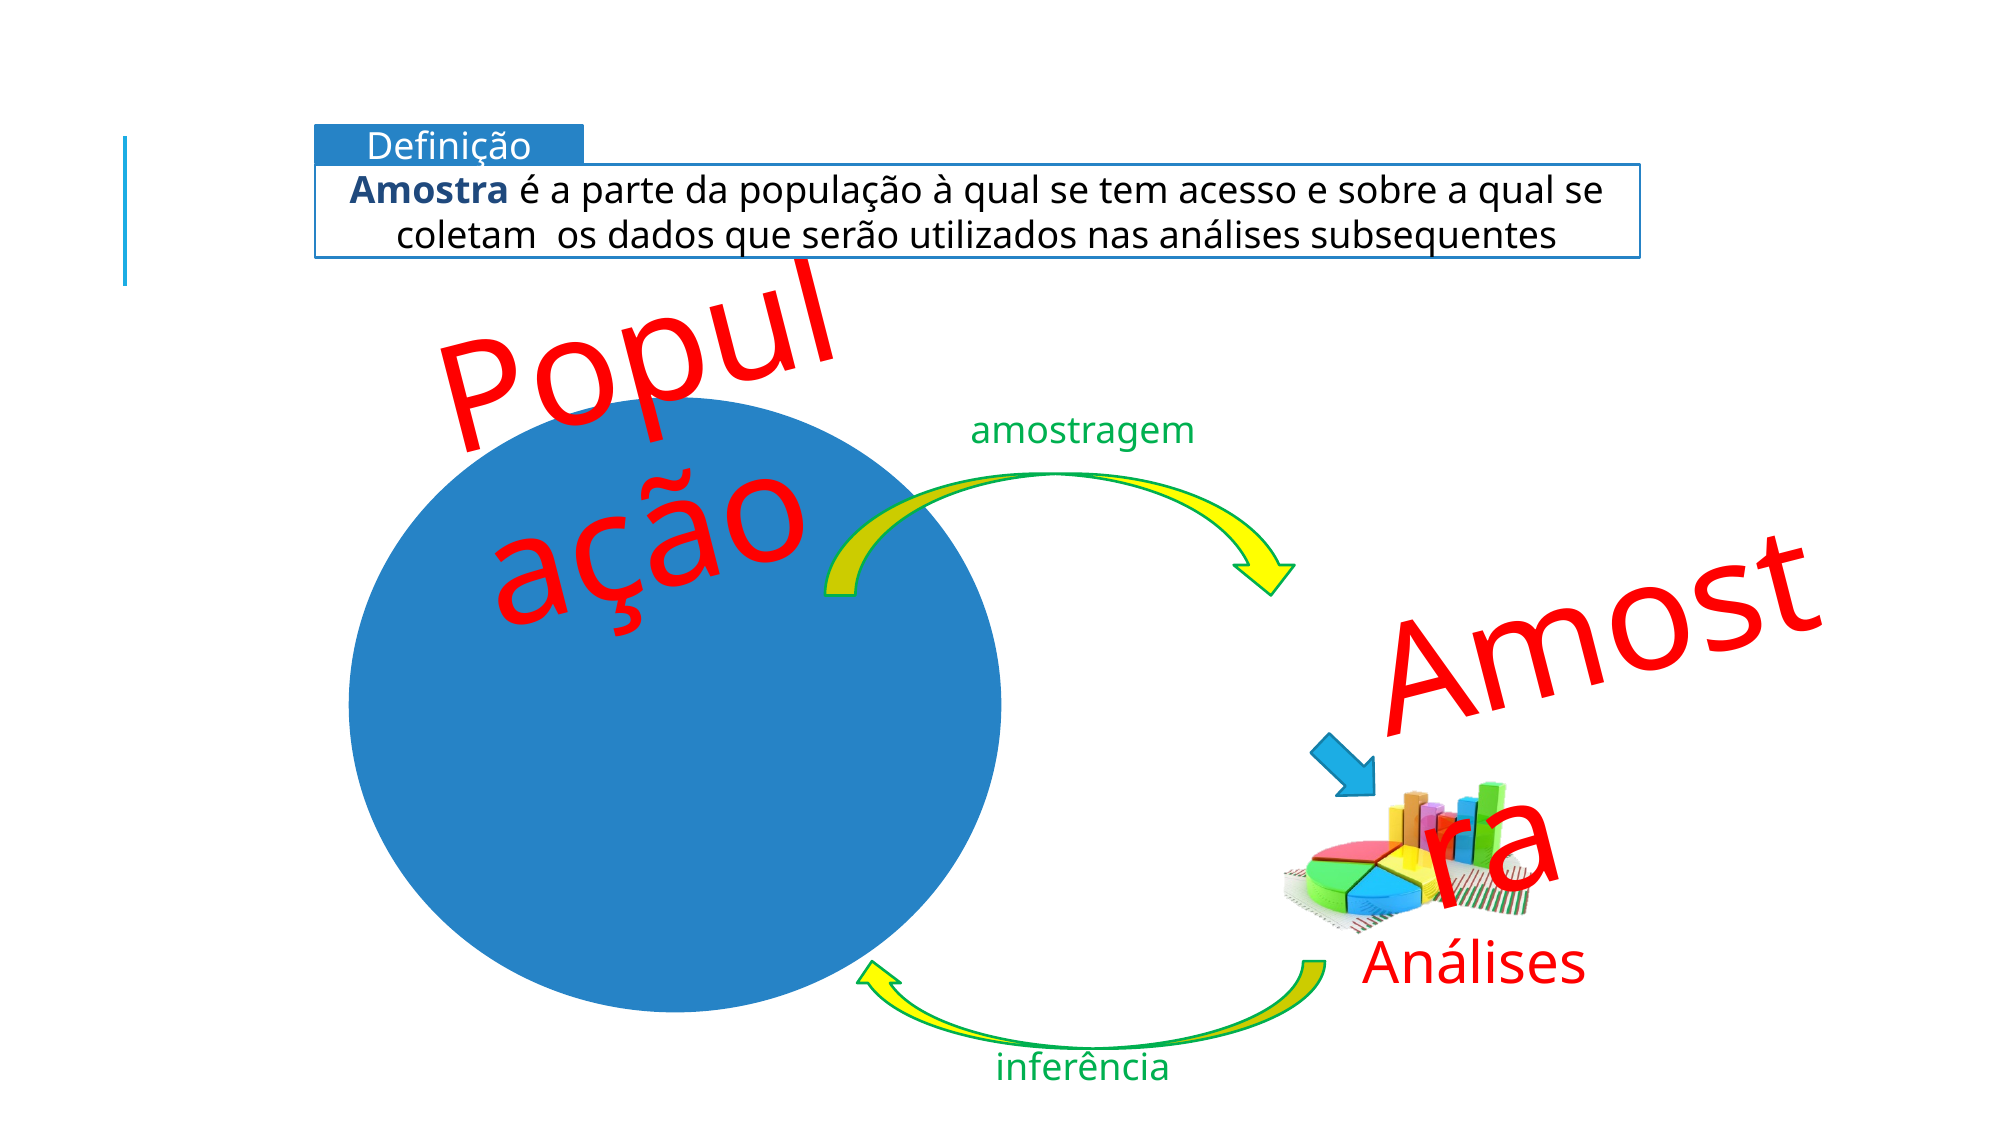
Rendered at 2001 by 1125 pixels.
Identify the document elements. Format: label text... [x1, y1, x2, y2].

text_box Definição [314, 124, 584, 164]
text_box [349, 398, 1001, 1012]
text_box [1195, 983, 1298, 1035]
text_box [1315, 732, 1345, 746]
text_box Análises [1348, 918, 1836, 1003]
text_box Amostra [1334, 467, 1900, 918]
text_box Amostra é a parte da população à qual se tem acesso e sobre a qual se coletam os dados que serão utilizados nas análises subsequentes [314, 163, 1641, 259]
text_box População [399, 259, 926, 393]
text_box inferência [912, 1035, 1254, 1096]
picture [1247, 751, 1548, 977]
text_box [917, 1021, 991, 1035]
text_box amostragem [1004, 398, 1254, 459]
text_box [1006, 472, 1296, 597]
text_box [1216, 983, 1320, 1035]
